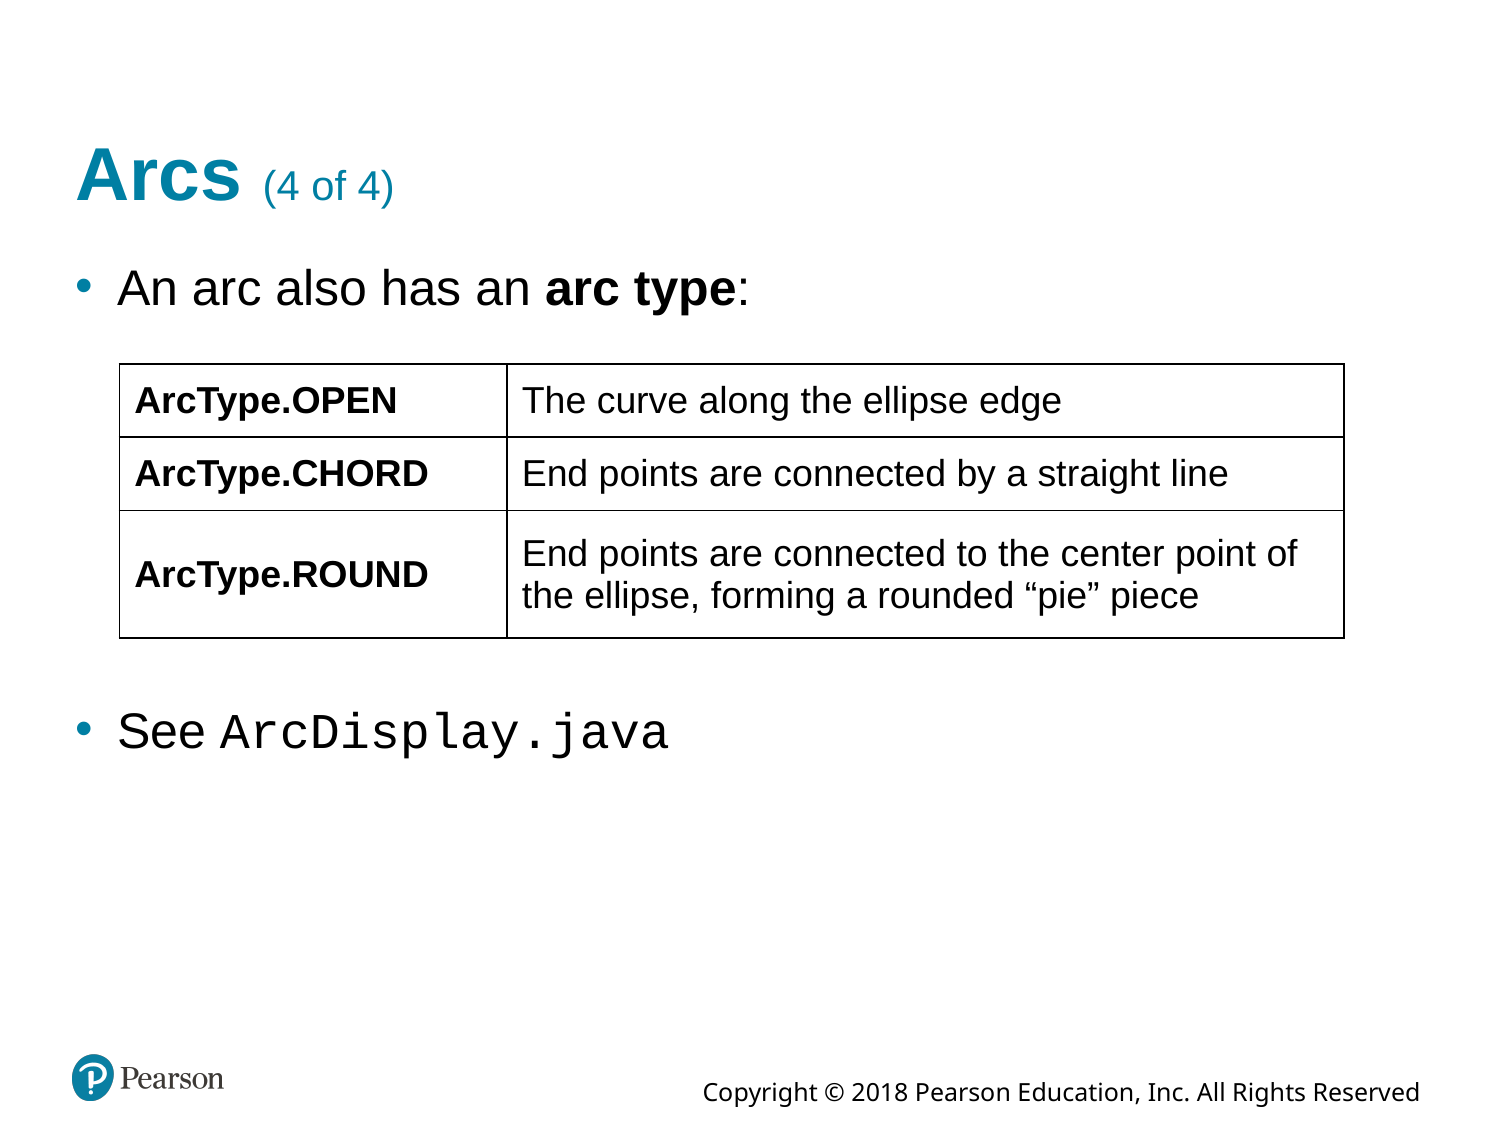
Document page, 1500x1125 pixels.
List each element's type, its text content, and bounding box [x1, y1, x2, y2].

table_cell End points are connected by a straight line [508, 438, 1343, 510]
table_cell ArcType.ROUND [120, 511, 506, 637]
table_header ArcType.OPEN [120, 365, 506, 436]
table_cell ArcType.CHORD [120, 438, 506, 510]
picture [72, 1054, 88, 1070]
table_header The curve along the ellipse edge [508, 365, 1343, 436]
picture [72, 1087, 83, 1101]
picture [98, 1054, 224, 1101]
title Arcs (4 of 4) [75, 35, 1425, 216]
list See ArcDisplay.java [75, 698, 1425, 775]
list An arc also has an arc type: [75, 255, 1425, 328]
table_cell End points are connected to the center point of the ellipse, forming a rounded “pie” piece [508, 511, 1343, 637]
picture [80, 1063, 106, 1088]
